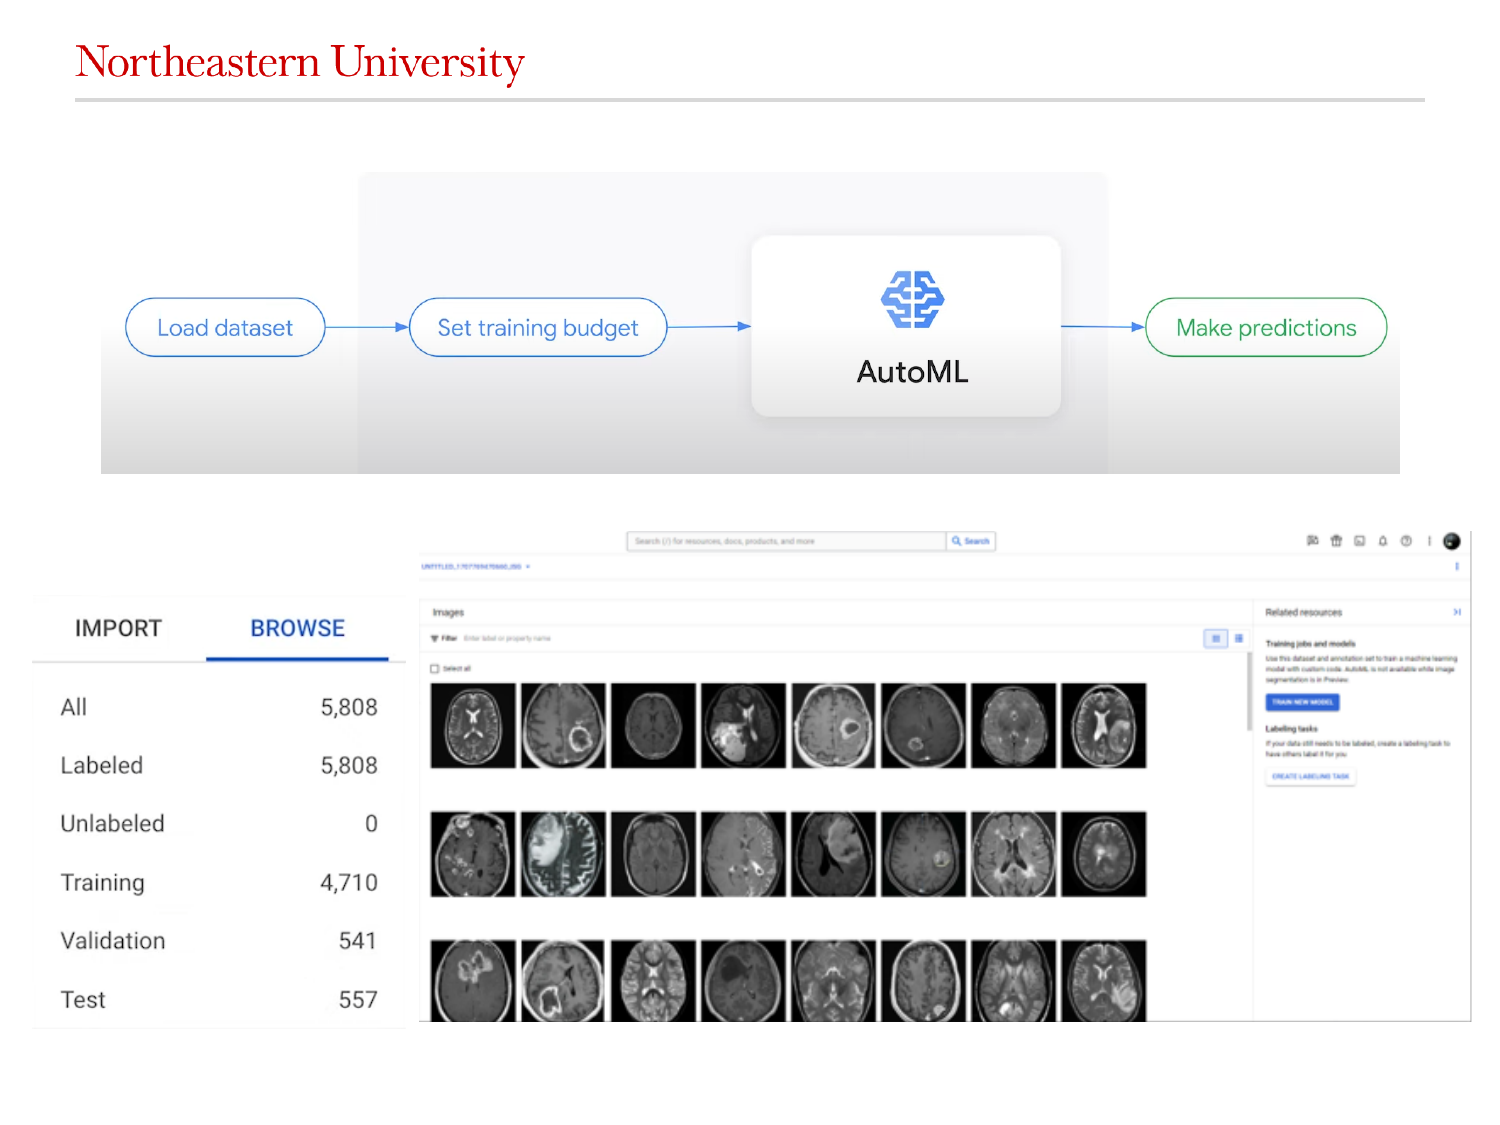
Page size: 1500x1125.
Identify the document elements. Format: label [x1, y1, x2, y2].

picture [75, 44, 525, 88]
picture [101, 172, 1401, 474]
picture [31, 595, 407, 1030]
list [418, 531, 1474, 1023]
